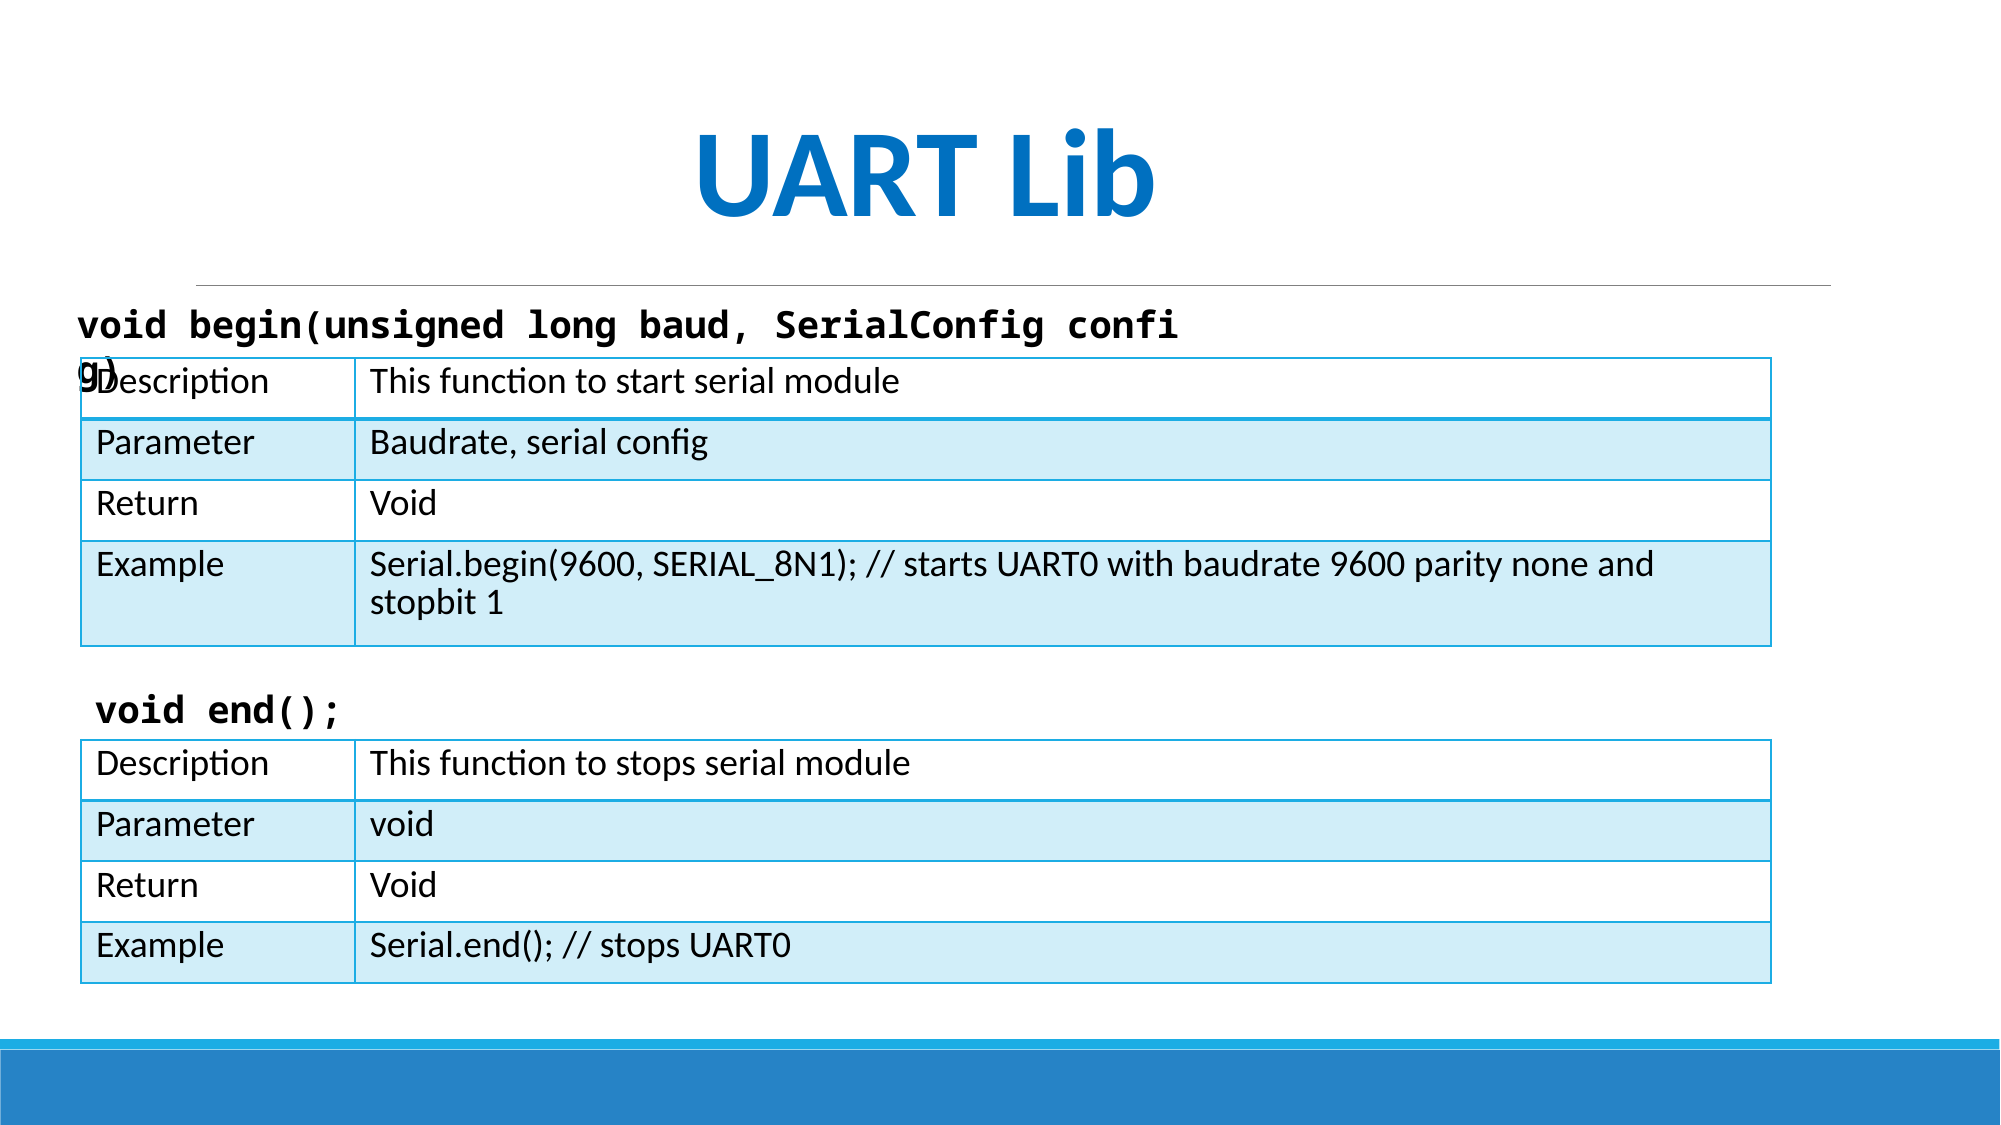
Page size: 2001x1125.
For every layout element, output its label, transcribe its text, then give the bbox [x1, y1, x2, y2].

table_cell Example [82, 542, 354, 645]
table_header Description [82, 741, 354, 799]
table_header Description [82, 359, 354, 417]
table_cell void [356, 802, 1770, 860]
table_header This function to start serial module [356, 359, 1770, 417]
table_cell Example [82, 923, 354, 982]
table_cell Baudrate, serial config [356, 421, 1770, 479]
table_cell Void [356, 481, 1770, 540]
text_box UART Lib [679, 84, 1173, 250]
table_cell Serial.end(); // stops UART0 [356, 923, 1770, 982]
table_cell Serial.begin(9600, SERIAL_8N1); // starts UART0 with baudrate 9600 parity none and stopbit 1 [356, 542, 1770, 645]
text_box void begin(unsigned long baud, SerialConfig config) [62, 294, 1198, 399]
table_cell Parameter [82, 802, 354, 860]
table_header This function to stops serial module [356, 741, 1770, 799]
table_cell Parameter [82, 421, 354, 479]
table_cell Void [356, 862, 1770, 921]
table_cell Return [82, 862, 354, 921]
text_box void end(); [80, 679, 1081, 739]
table_cell Return [82, 481, 354, 540]
